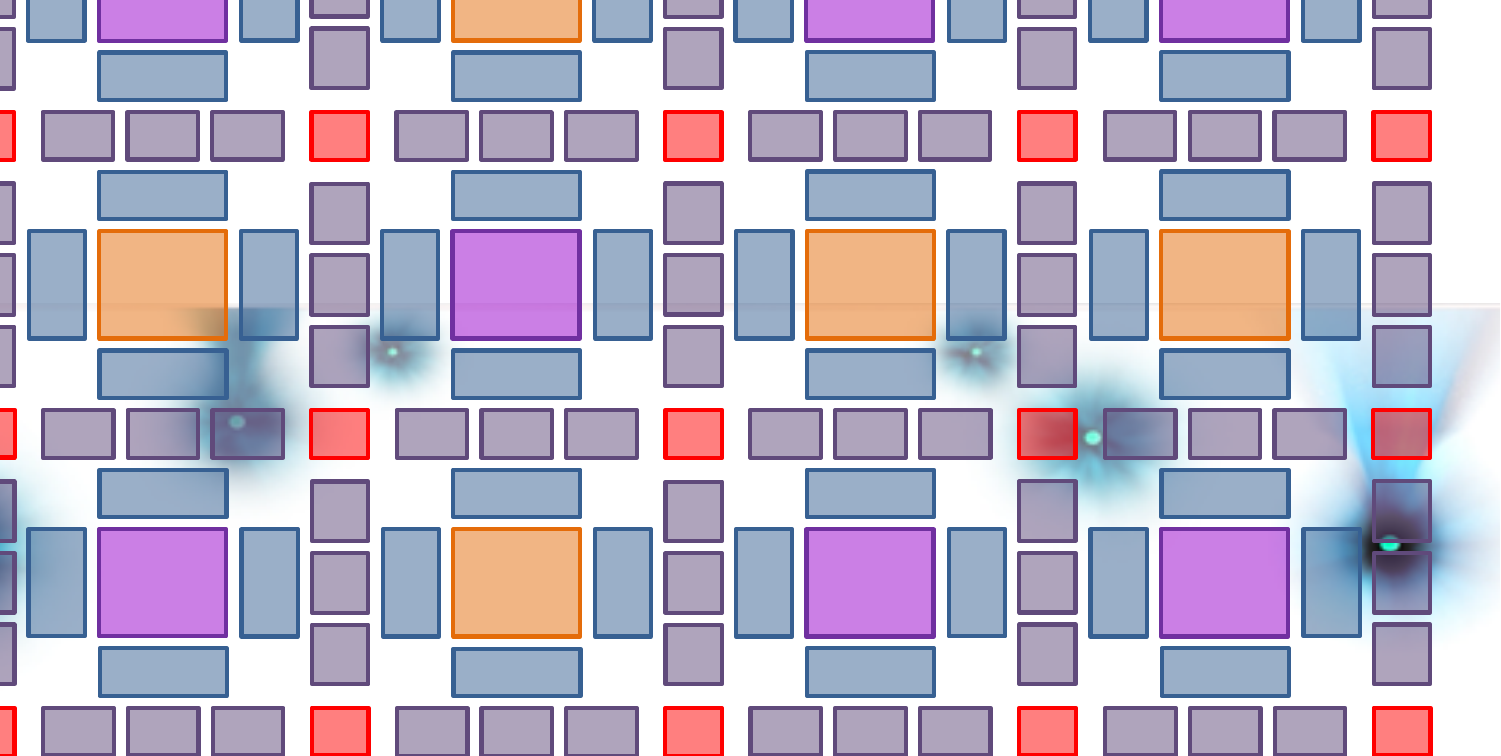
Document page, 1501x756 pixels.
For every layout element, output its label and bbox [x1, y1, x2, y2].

text_box [0, 0, 1501, 756]
